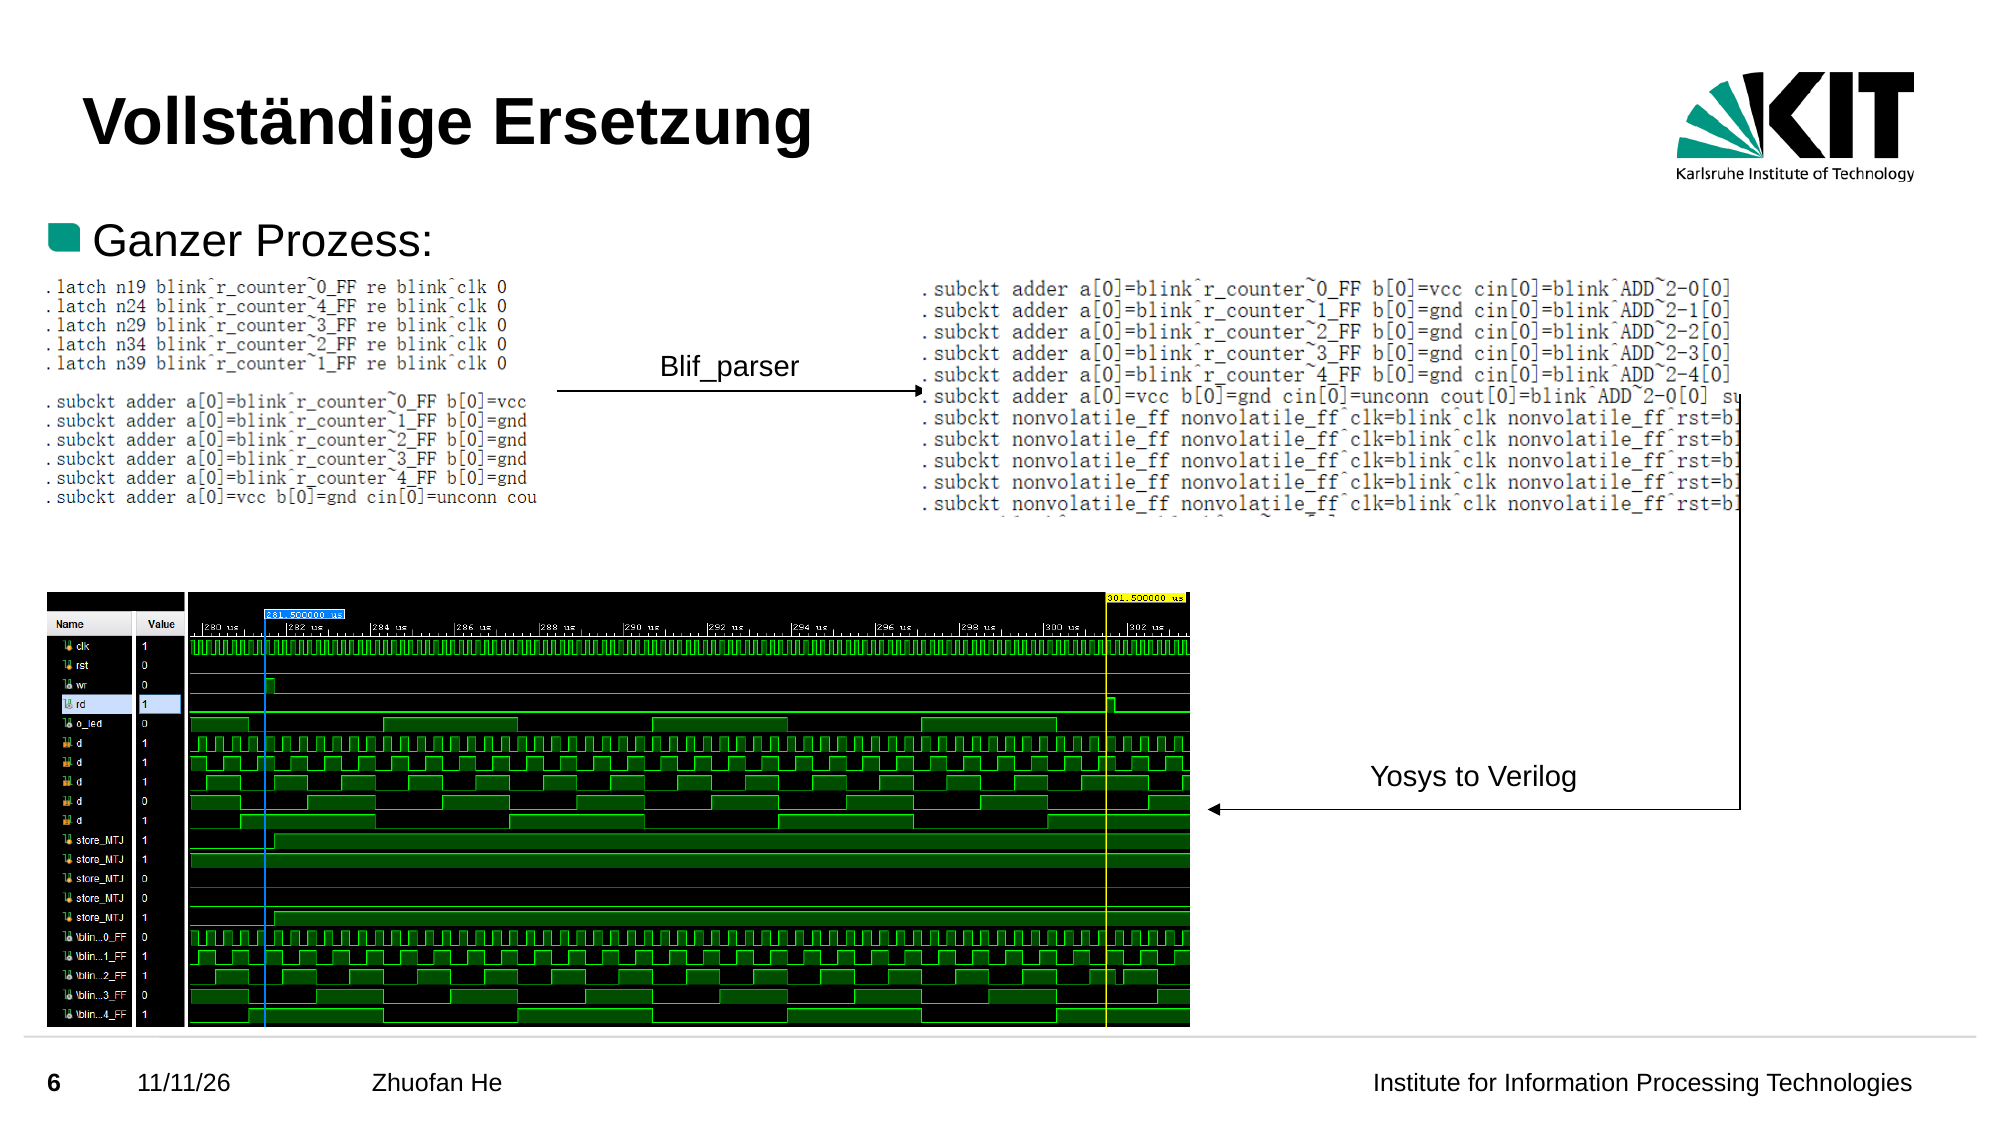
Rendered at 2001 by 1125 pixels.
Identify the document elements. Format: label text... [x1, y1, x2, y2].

picture [922, 271, 1741, 517]
picture [46, 592, 1190, 1027]
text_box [1207, 393, 1741, 810]
text_box Blif_parser [582, 343, 877, 387]
picture [47, 222, 80, 255]
text_box 4/3/2022 [137, 1038, 362, 1125]
picture [46, 271, 538, 510]
text_box 6 [47, 1038, 119, 1125]
picture [1677, 72, 1914, 182]
text_box Ganzer Prozess: [47, 183, 1873, 920]
text_box Vollständige Ersetzung [82, 33, 1586, 160]
